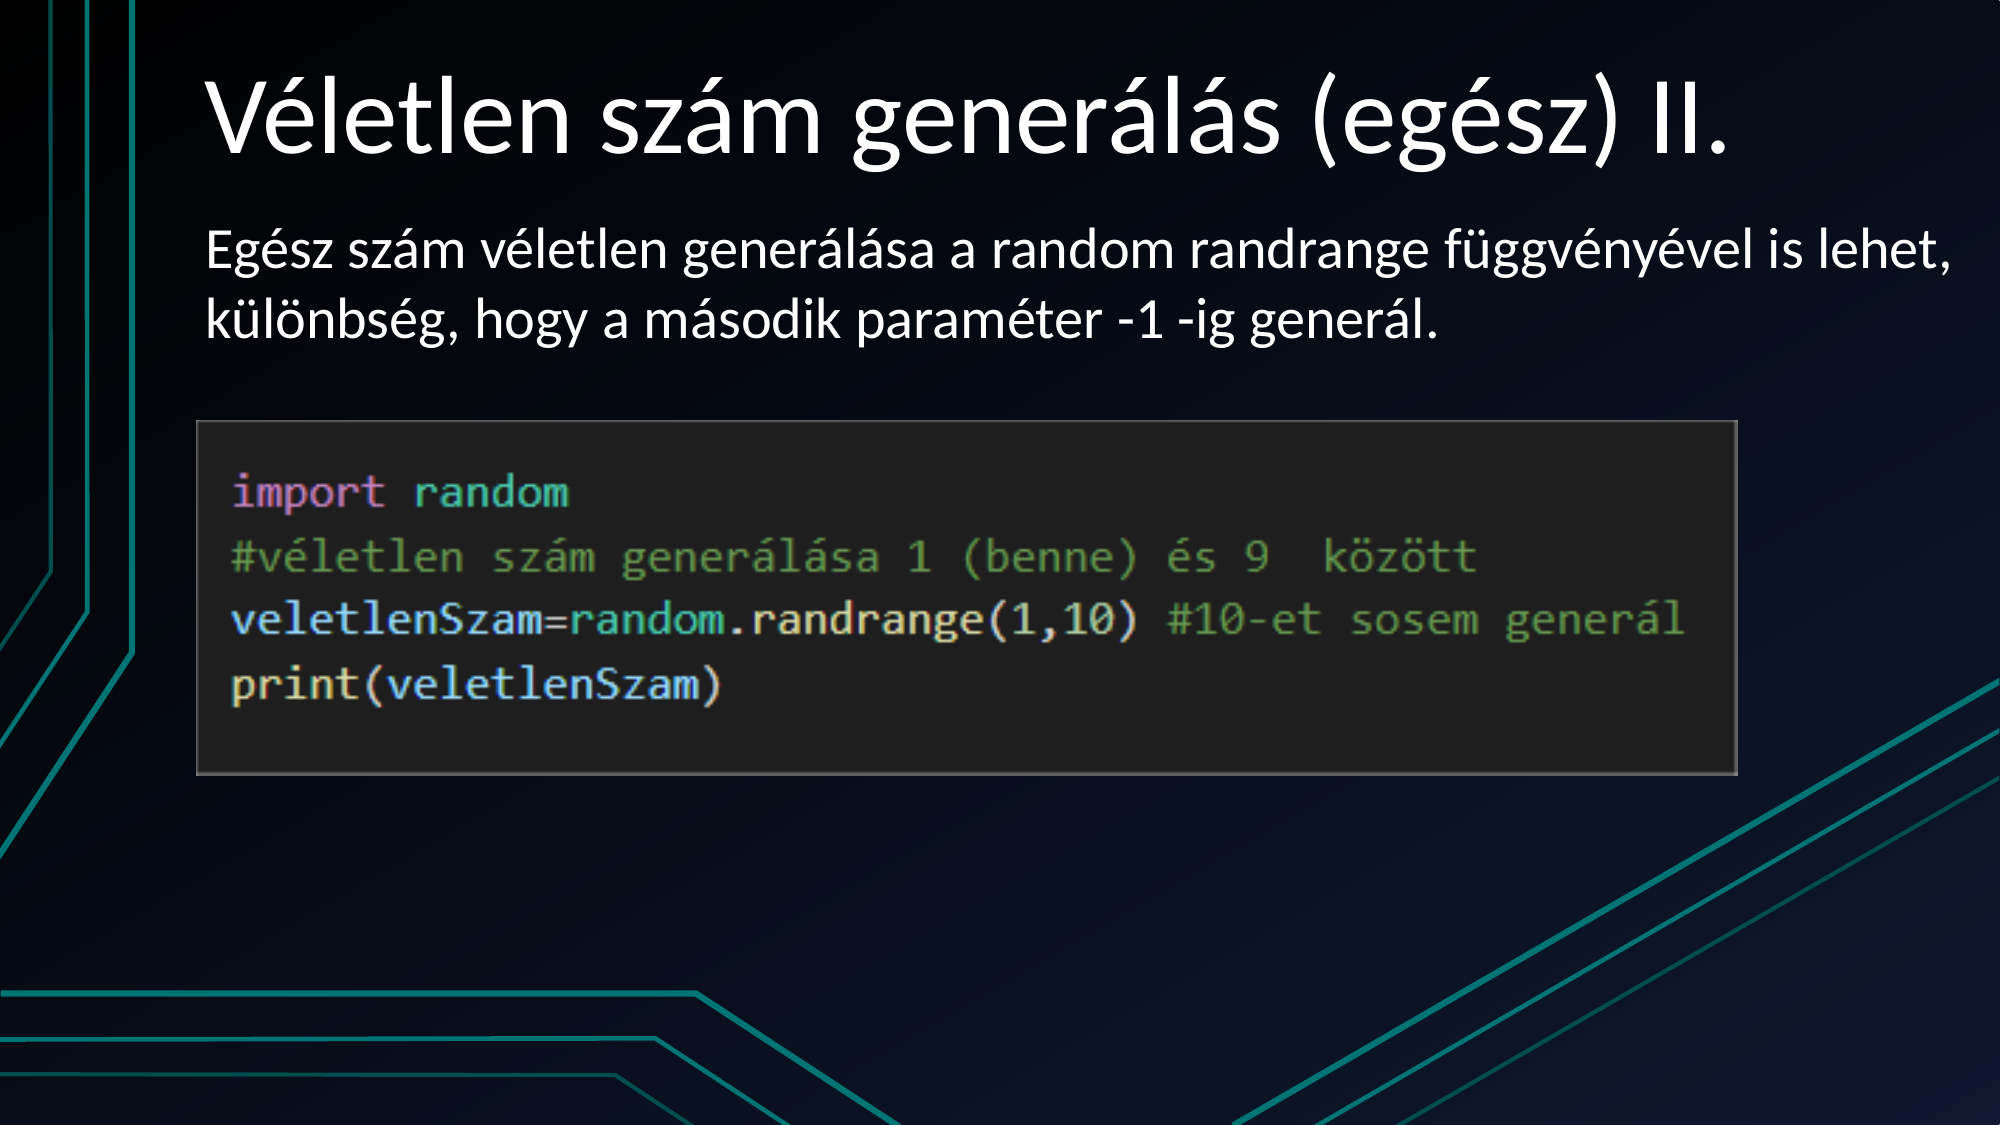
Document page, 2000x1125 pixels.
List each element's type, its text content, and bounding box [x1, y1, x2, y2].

title Véletlen szám generálás (egész) II. [184, 42, 1756, 188]
picture [196, 420, 1738, 776]
text_box Egész szám véletlen generálása a random randrange függvényével is lehet, különbség, hogy a második paraméter -1 -ig generál. [190, 202, 1969, 358]
